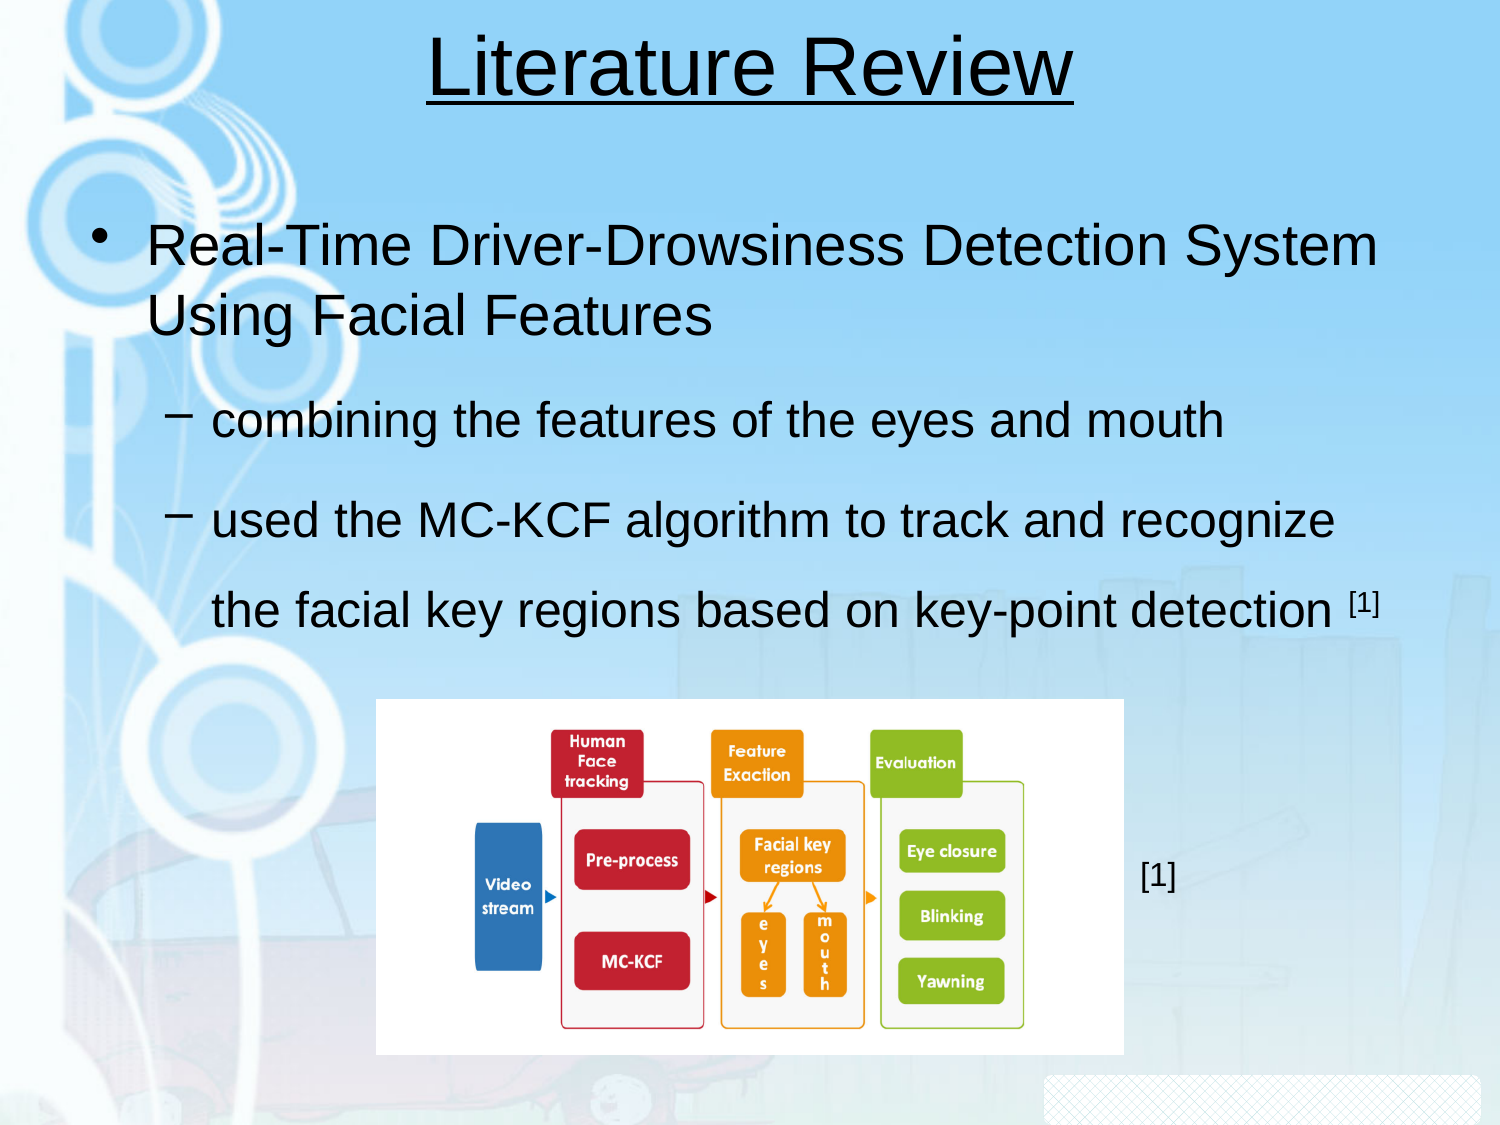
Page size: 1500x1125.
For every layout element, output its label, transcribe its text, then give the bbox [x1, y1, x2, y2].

list Real-Time Driver-Drowsiness Detection System Using Facial Features combining the features of the eyes and mouth used the MC-KCF algorithm to track and recognize the facial key regions based on key-point detection [1] [1] [75, 200, 1425, 943]
text_box [1041, 1072, 1484, 1125]
picture [0, 0, 1500, 1125]
title Literature Review [75, 0, 1425, 138]
